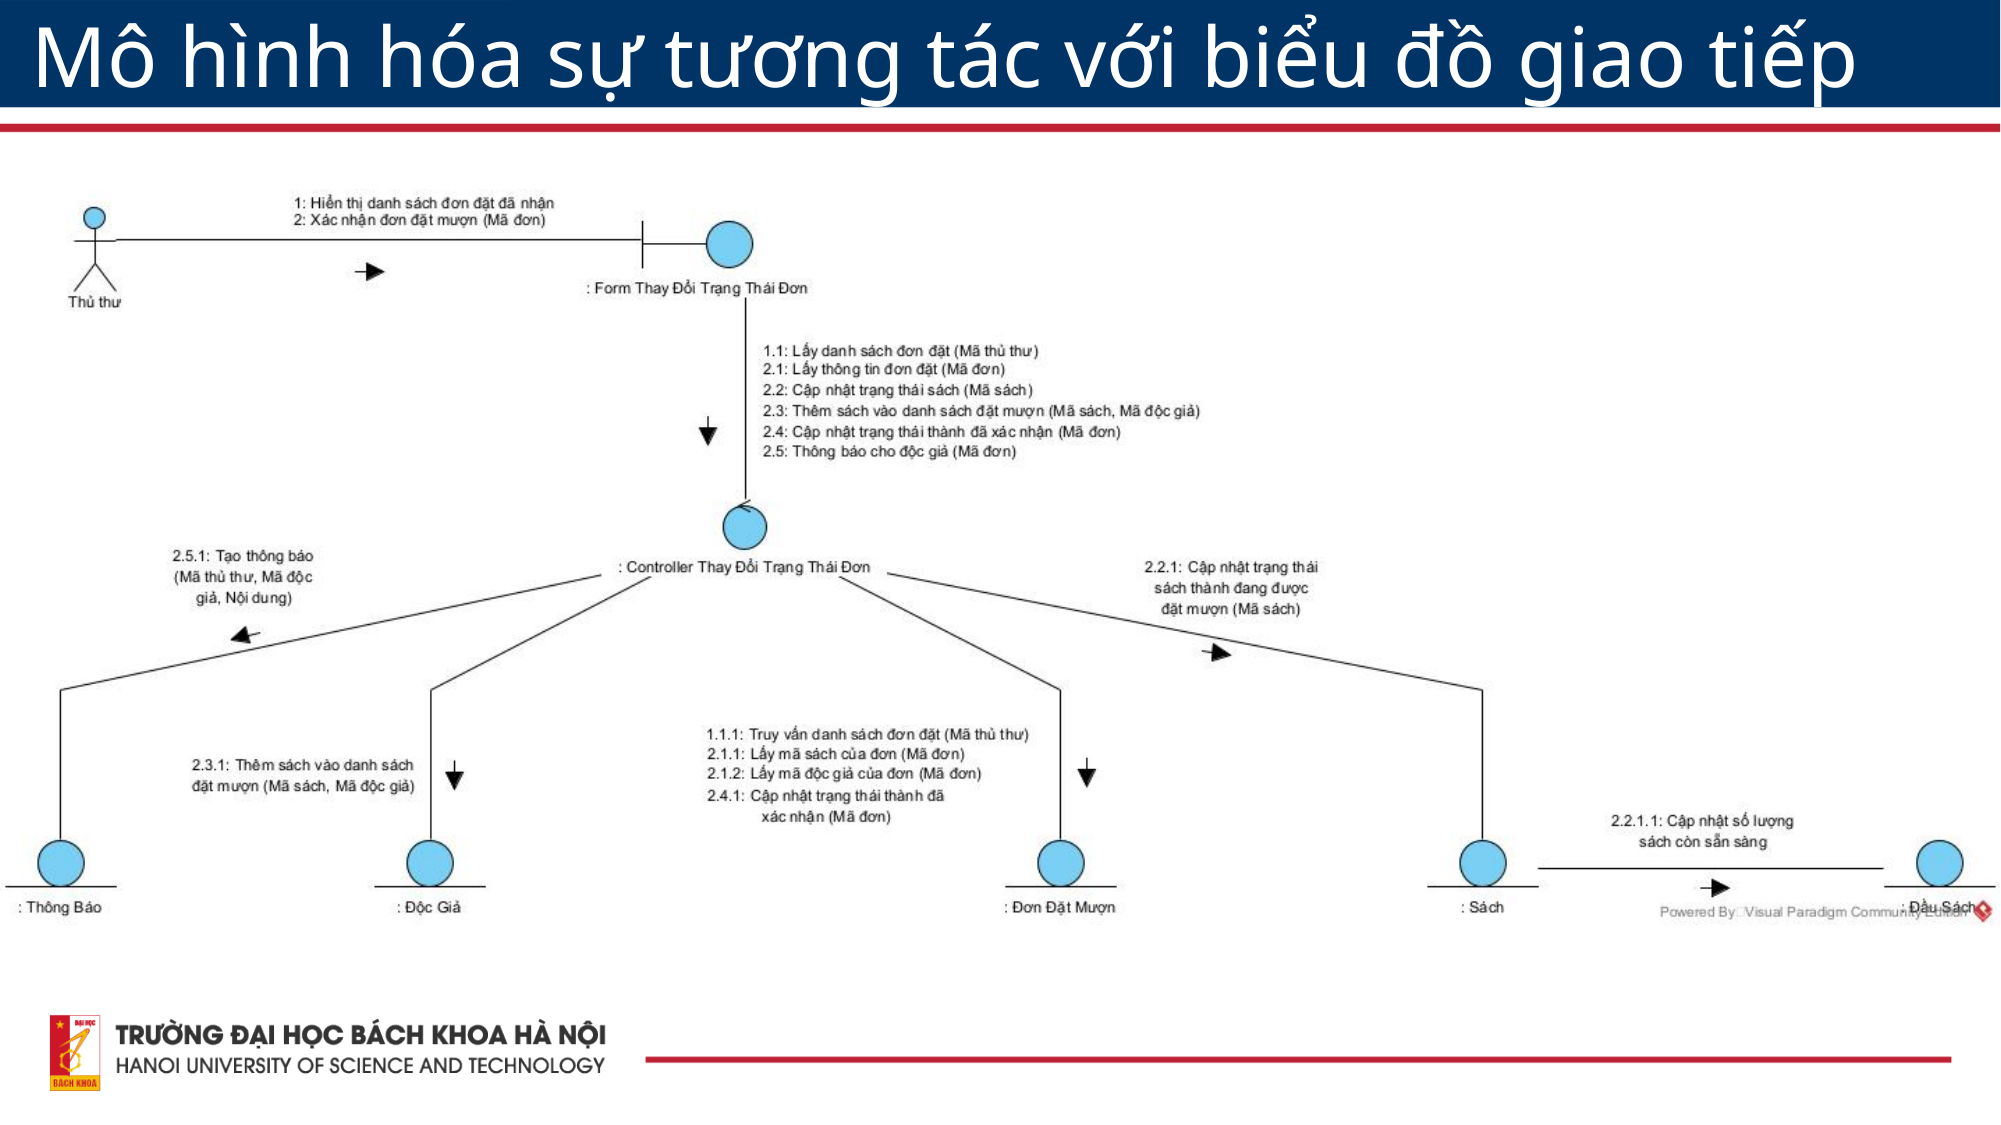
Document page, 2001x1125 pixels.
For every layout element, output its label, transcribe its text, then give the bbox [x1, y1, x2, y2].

text_box Mô hình hóa sự tương tác với biểu đồ giao tiếp [17, 0, 1938, 112]
picture [0, 0, 2001, 1125]
